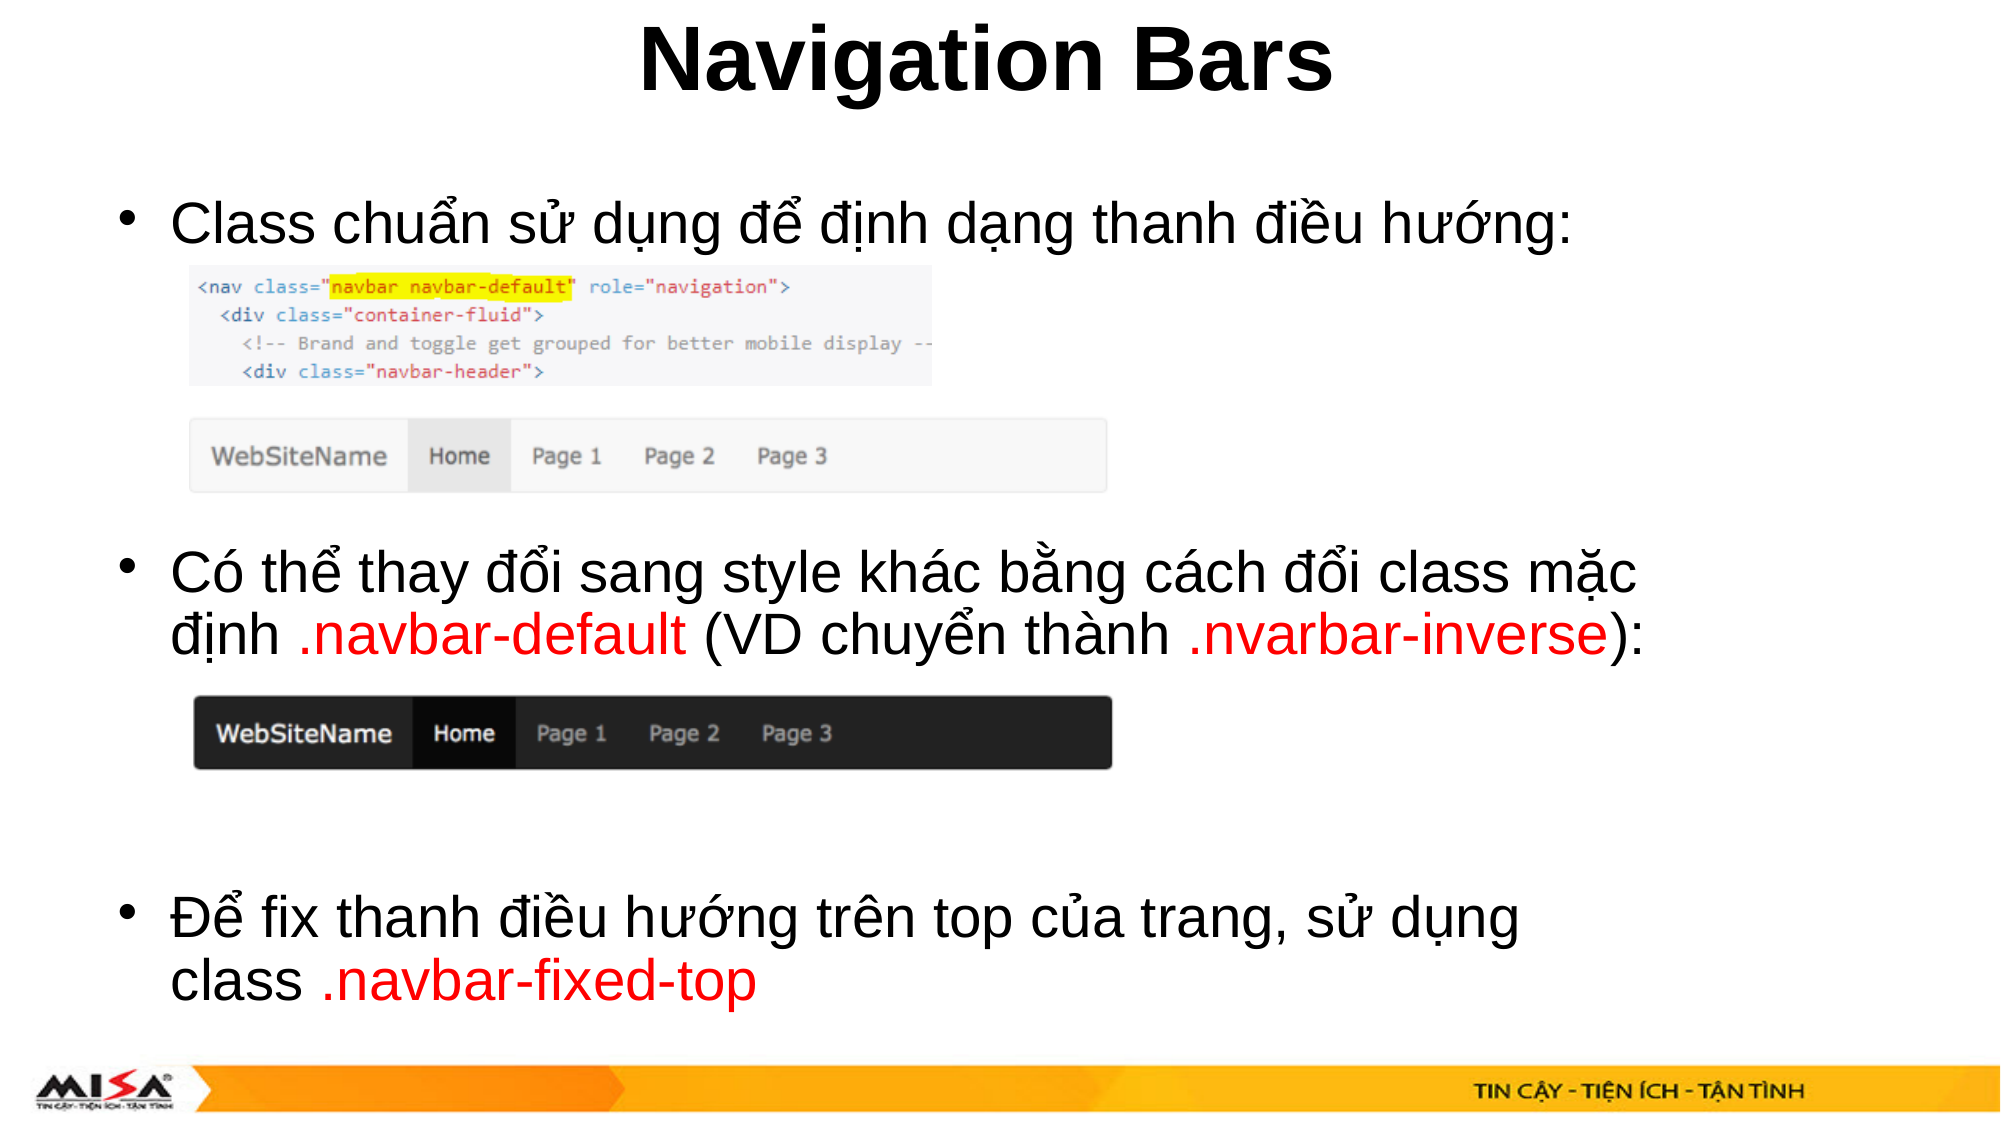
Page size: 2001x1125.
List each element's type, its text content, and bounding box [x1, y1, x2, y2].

title Navigation Bars [99, 44, 1900, 188]
text_box Có thể thay đổi sang style khác bằng cách đổi class mặc định .navbar-default (VD chuyển thành .nvarbar-inverse): [99, 541, 1900, 798]
picture [0, 0, 2001, 1125]
text_box Để fix thanh điều hướng trên top của trang, sử dụng class .navbar-fixed-top [99, 887, 1900, 1044]
list Class chuẩn sử dụng để định dạng thanh điều hướng: [99, 193, 1900, 519]
